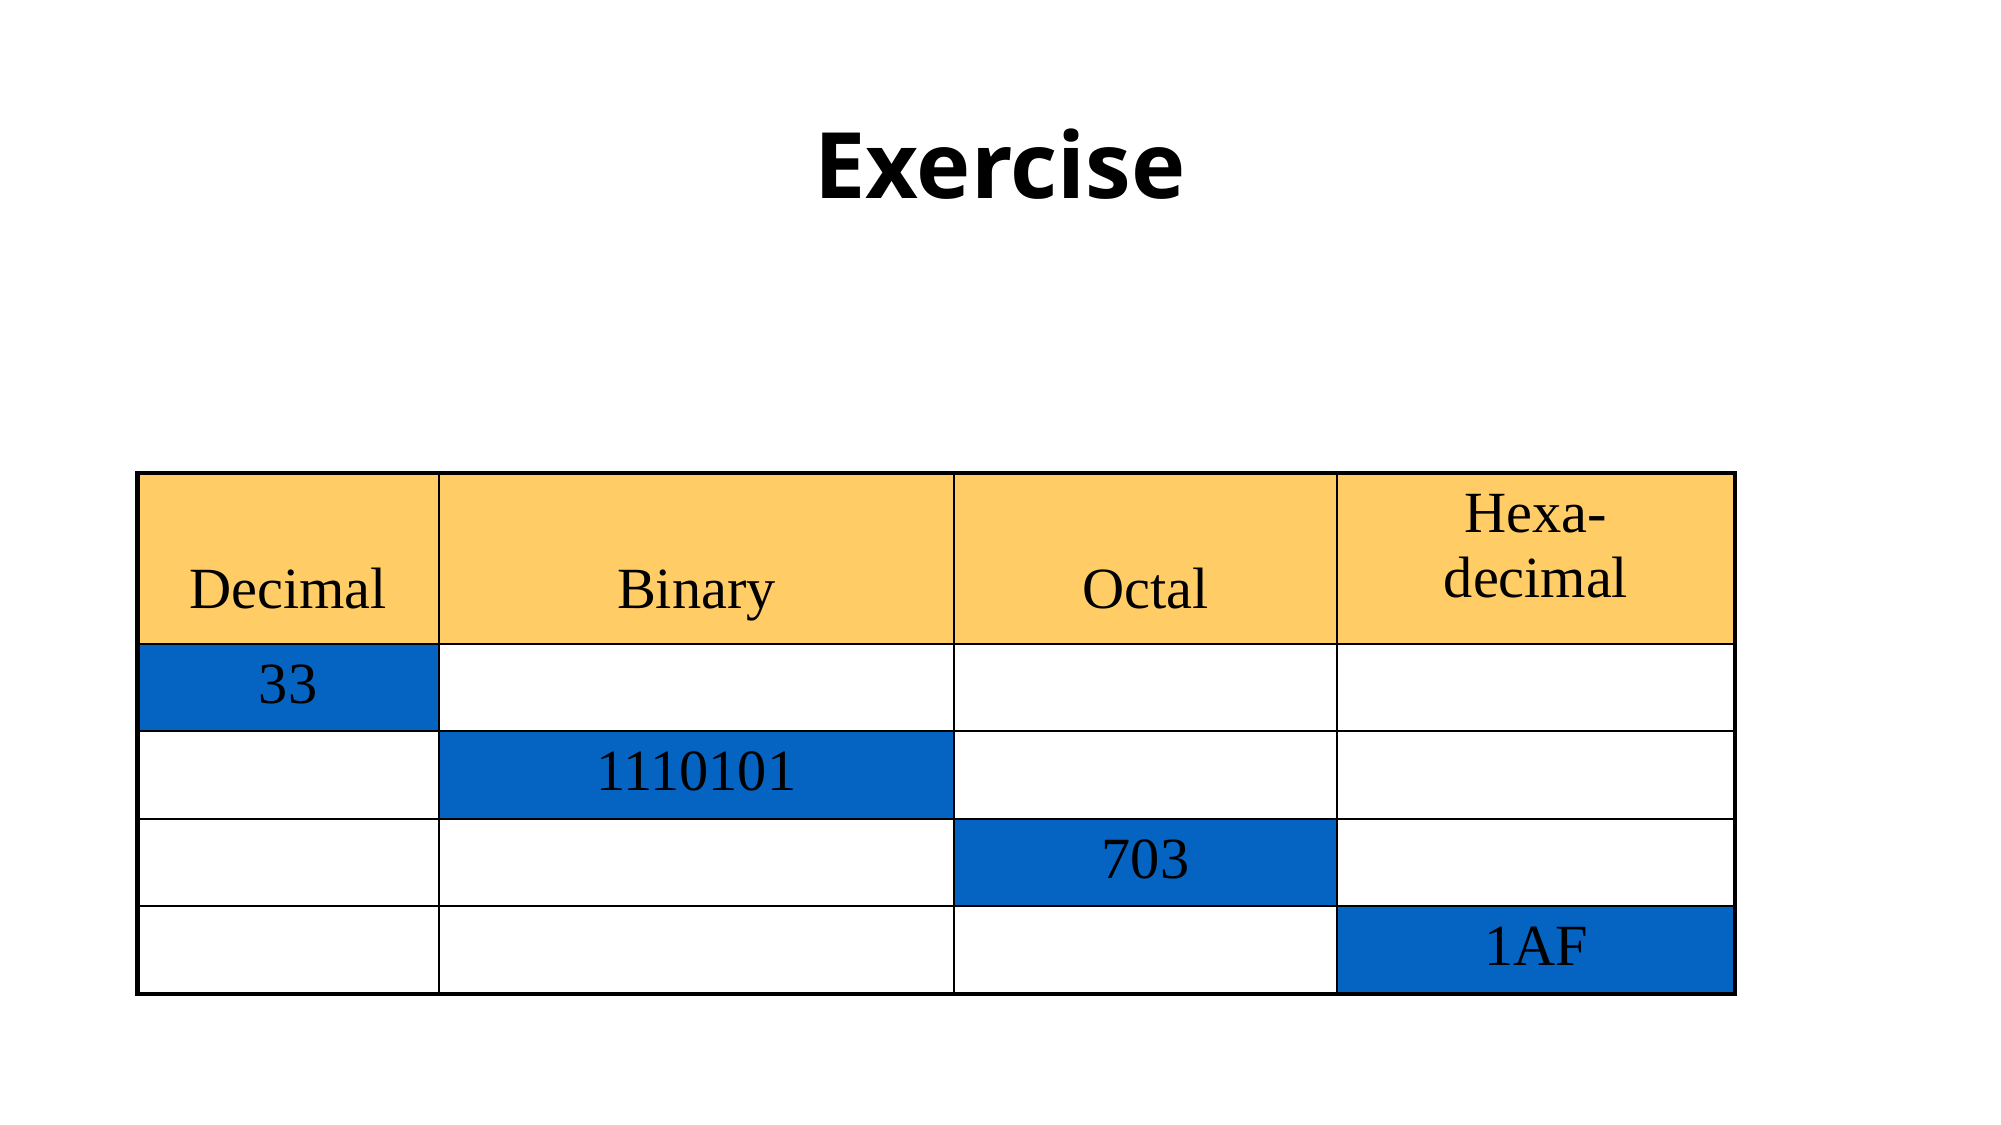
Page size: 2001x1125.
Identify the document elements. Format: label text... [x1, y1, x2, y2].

title Exercise [137, 59, 1863, 278]
table_cell [955, 907, 1336, 992]
table_cell 703 [955, 820, 1336, 905]
table_cell 1110101 [440, 732, 953, 818]
table_cell [1338, 732, 1733, 818]
table_cell [955, 732, 1336, 818]
table_header Hexa- decimal [1338, 475, 1733, 643]
table_cell [140, 732, 438, 818]
table_cell [140, 907, 438, 992]
table_cell 33 [140, 645, 438, 730]
table_cell [440, 820, 953, 905]
table_header Binary [440, 475, 953, 643]
table_cell [140, 820, 438, 905]
table_cell [440, 907, 953, 992]
table_header Decimal [140, 475, 438, 643]
table_cell [440, 645, 953, 730]
table_cell [1338, 820, 1733, 905]
table_cell 1AF [1338, 907, 1733, 992]
table_cell [1338, 645, 1733, 730]
table_header Octal [955, 475, 1336, 643]
table_cell [955, 645, 1336, 730]
